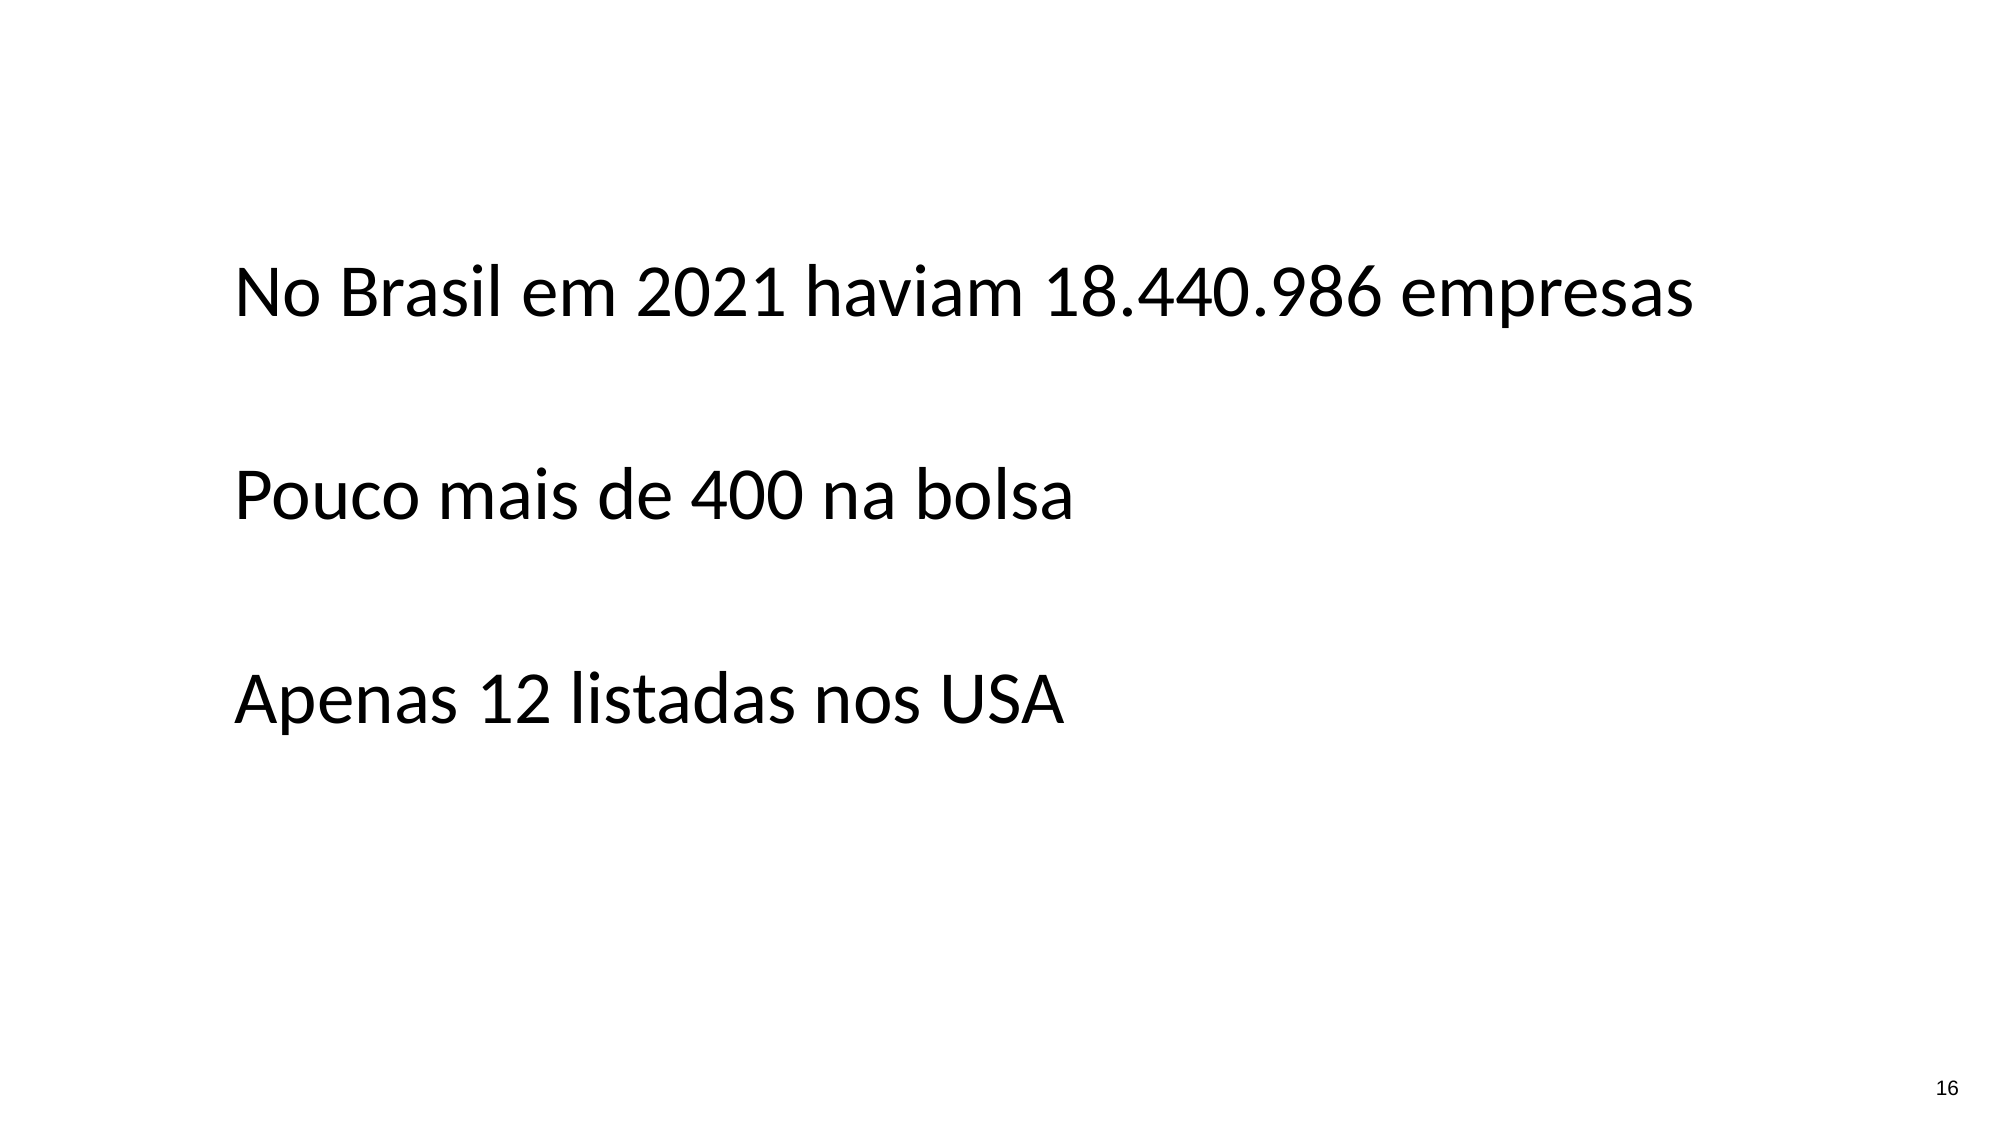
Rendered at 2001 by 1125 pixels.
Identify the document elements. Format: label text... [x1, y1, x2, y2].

list No Brasil em 2021 haviam 18.440.986 empresas Pouco mais de 400 na bolsa Apenas 12 listadas nos USA [219, 244, 2000, 1113]
